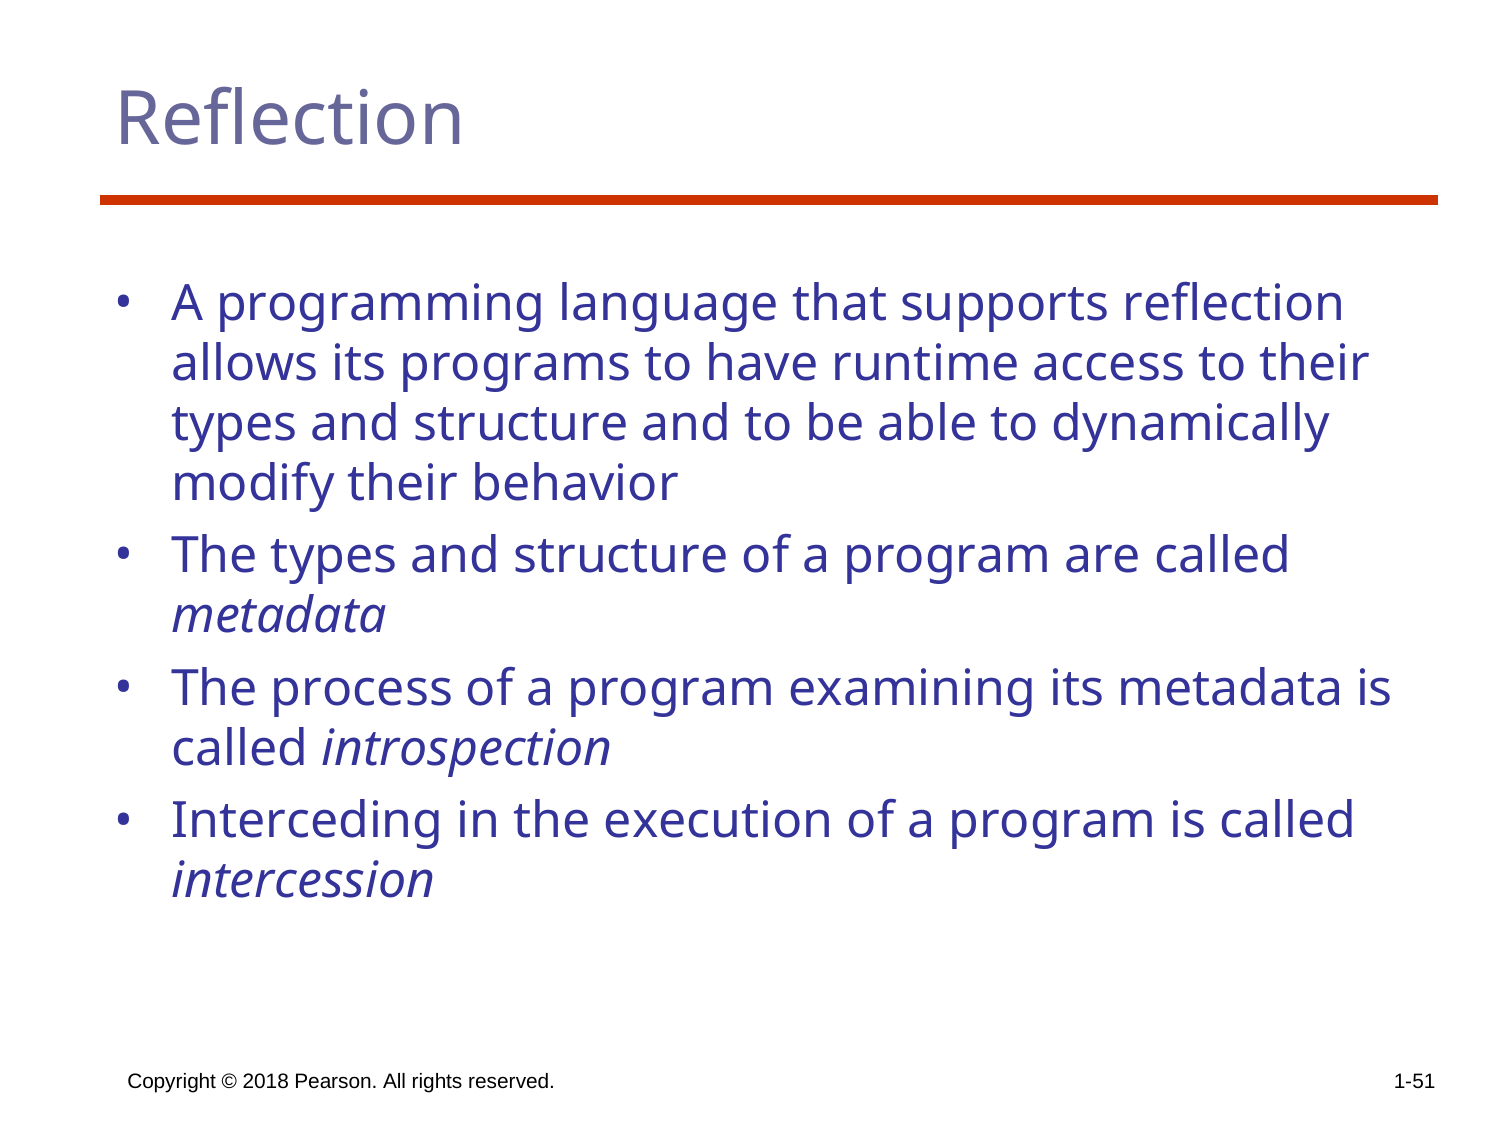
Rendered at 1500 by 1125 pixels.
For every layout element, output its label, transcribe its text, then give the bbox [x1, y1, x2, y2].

text_box 1-<number> [1137, 1024, 1450, 1100]
title Reflection [99, 62, 1438, 250]
text_box A programming language that supports reflection allows its programs to have runtime access to their types and structure and to be able to dynamically modify their behavior The types and structure of a program are called metadata The process of a program examining its metadata is called introspection Interceding in the execution of a program is called intercession [99, 262, 1438, 1013]
text_box Copyright © 2018 Pearson. All rights reserved. [112, 1024, 800, 1100]
